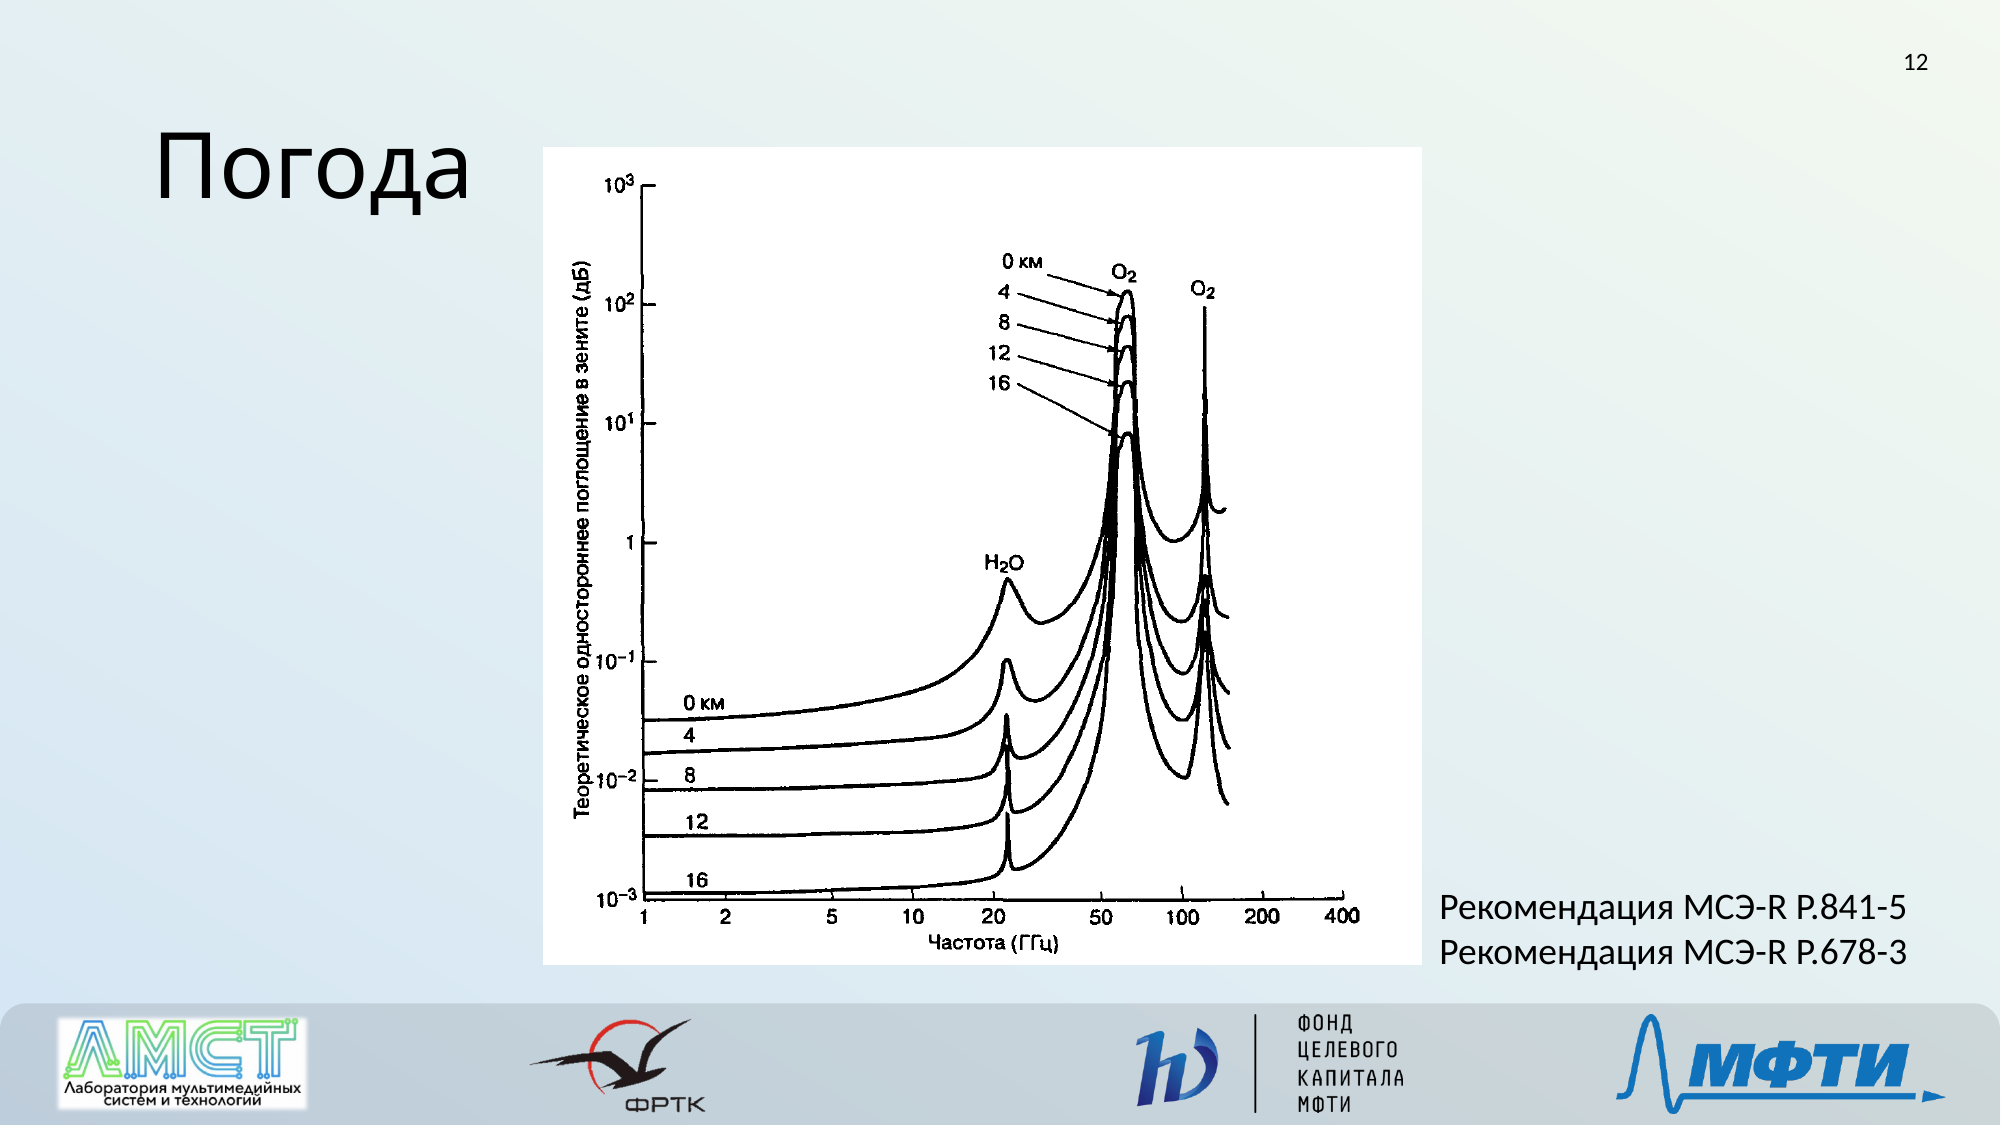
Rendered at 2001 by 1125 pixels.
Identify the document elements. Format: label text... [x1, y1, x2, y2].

picture [543, 147, 1422, 965]
picture [523, 1015, 714, 1113]
slide_number 12 [1493, 30, 1944, 91]
picture [1616, 1014, 1946, 1114]
picture [60, 1020, 304, 1107]
text_box Рекомендация МСЭ-R P.841-5 Рекомендация МСЭ-R P.678-3 [1424, 874, 1923, 980]
title Погода [137, 59, 1863, 278]
picture [1136, 1014, 1403, 1113]
